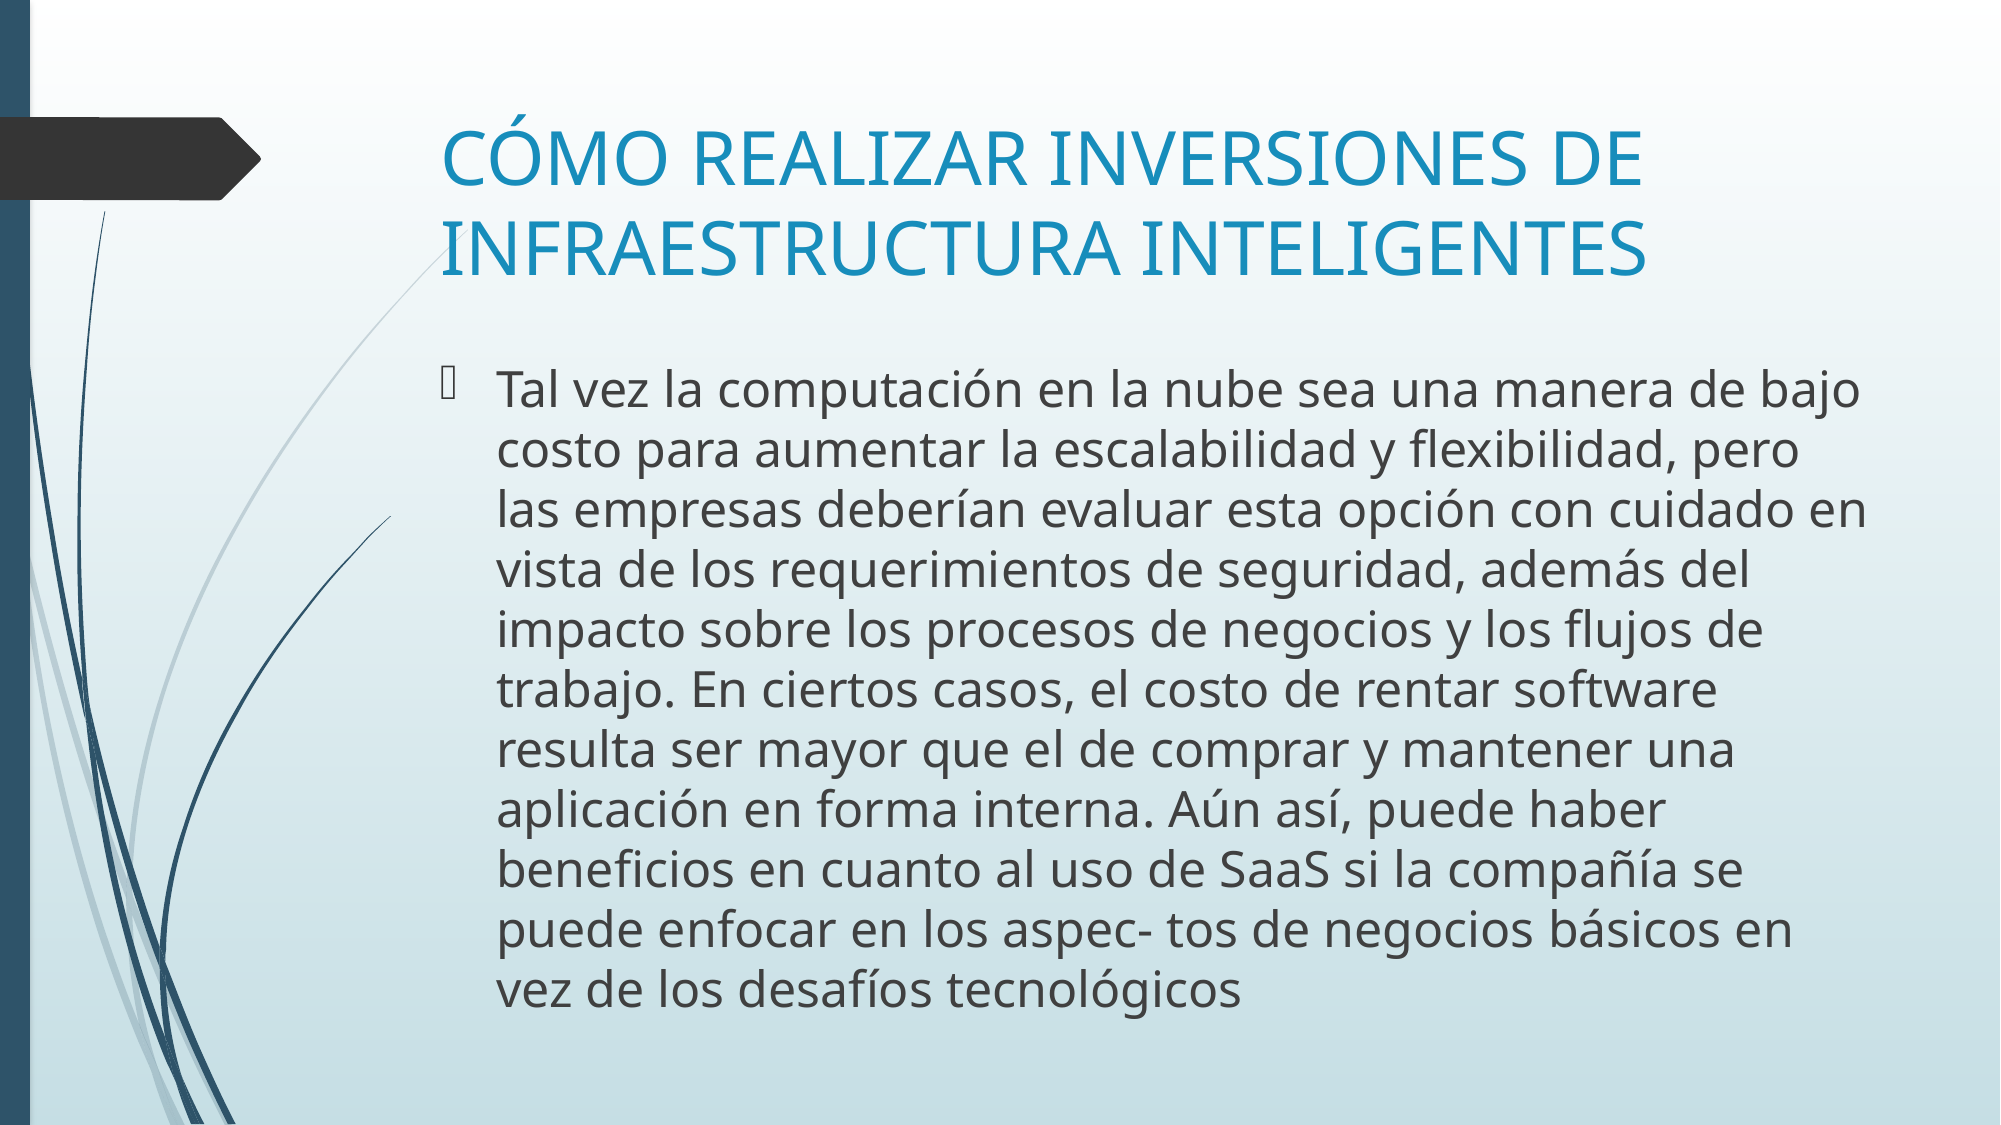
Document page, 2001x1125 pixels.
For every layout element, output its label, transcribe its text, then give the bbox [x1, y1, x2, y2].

list Tal vez la computación en la nube sea una manera de bajo costo para aumentar la escalabilidad y flexibilidad, pero las empresas deberían evaluar esta opción con cuidado en vista de los requerimientos de seguridad, además del impacto sobre los procesos de negocios y los flujos de trabajo. En ciertos casos, el costo de rentar software resulta ser mayor que el de comprar y mantener una aplicación en forma interna. Aún así, puede haber beneficios en cuanto al uso de SaaS si la compañía se puede enfocar en los aspec- tos de negocios básicos en vez de los desafíos tecnológicos [424, 350, 1888, 970]
title CÓMO REALIZAR INVERSIONES DE INFRAESTRUCTURA INTELIGENTES [425, 102, 1888, 313]
